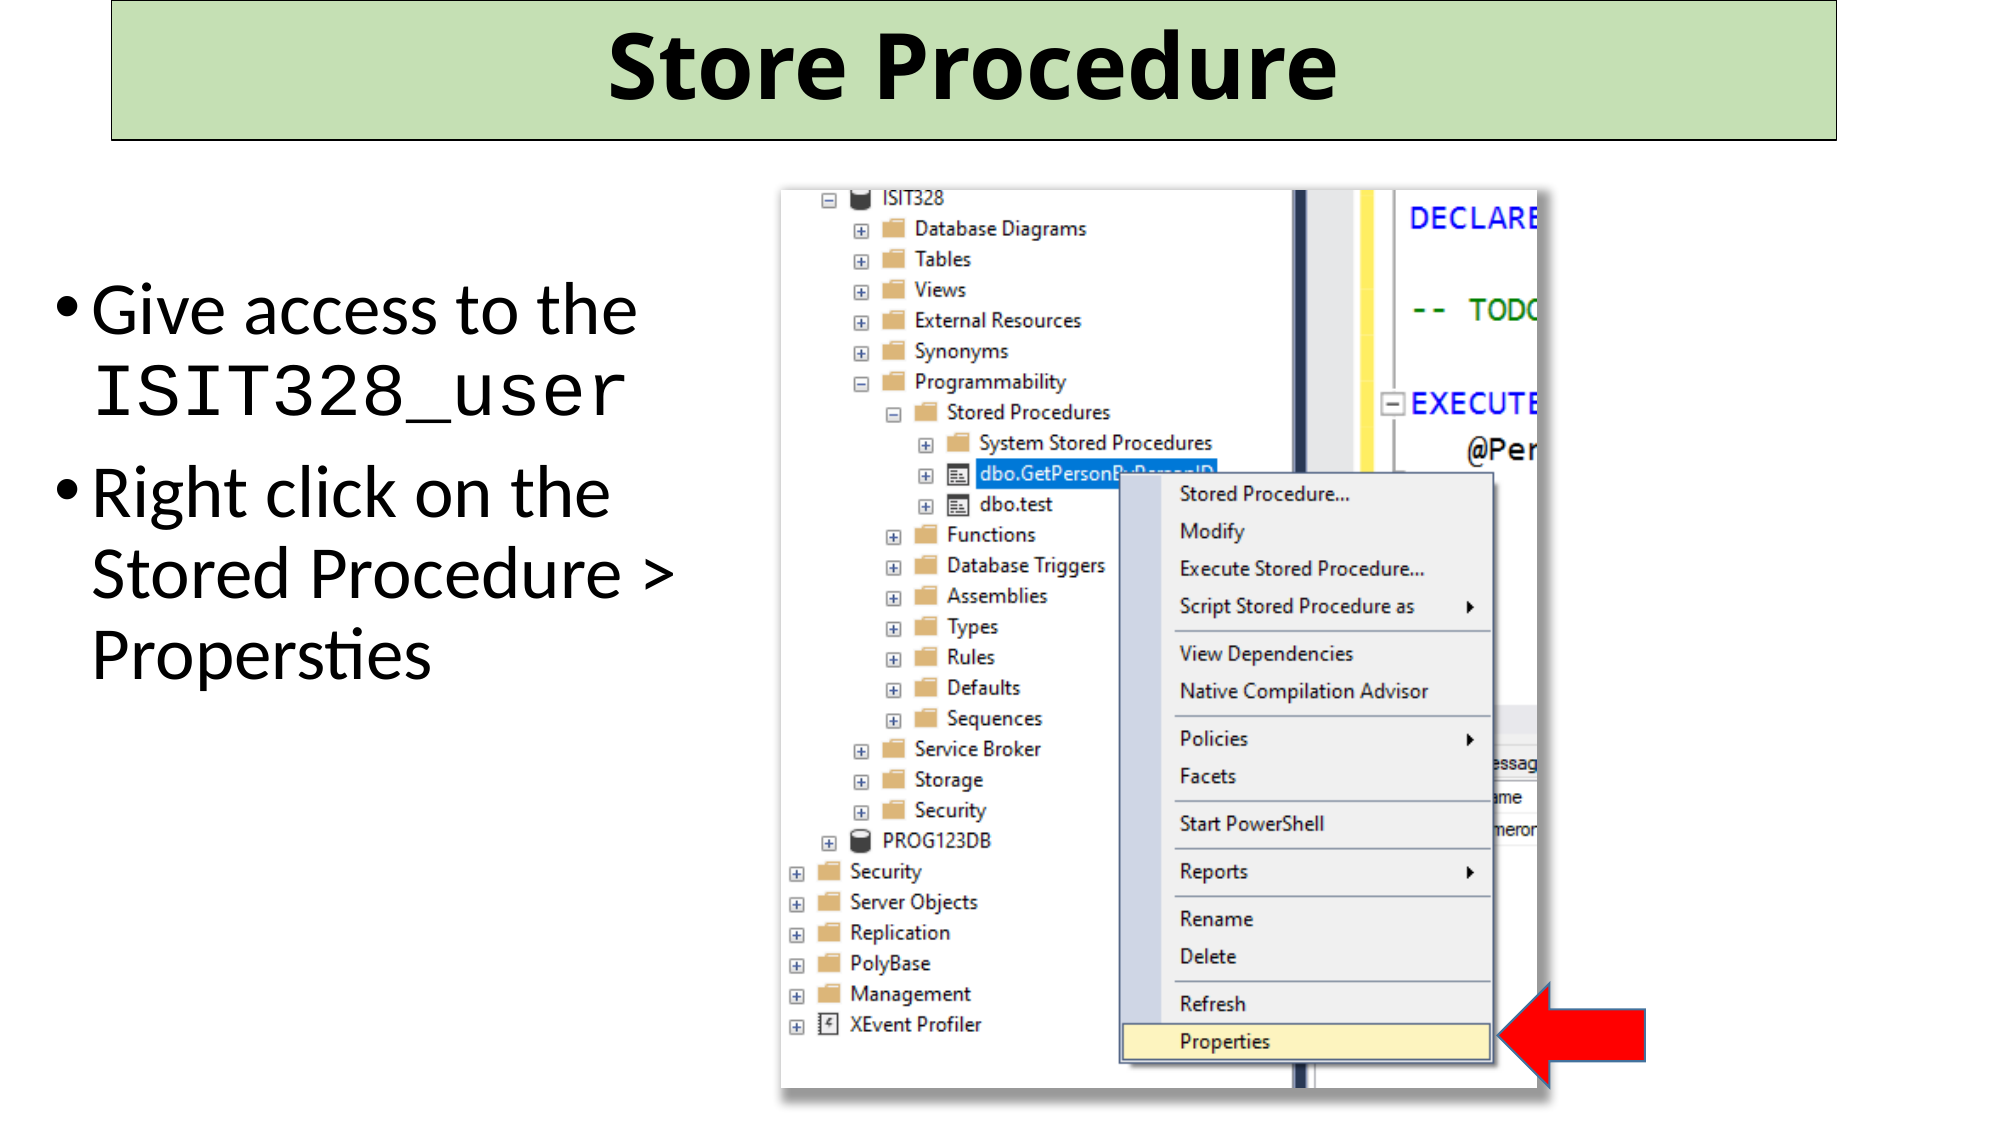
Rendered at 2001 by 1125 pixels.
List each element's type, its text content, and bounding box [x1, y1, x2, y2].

text_box [1537, 981, 1646, 1090]
title Store Procedure [111, 0, 1837, 141]
picture [781, 190, 1537, 1088]
list Give access to the ISIT328_user Right click on the Stored Procedure > Propersties [39, 262, 705, 976]
